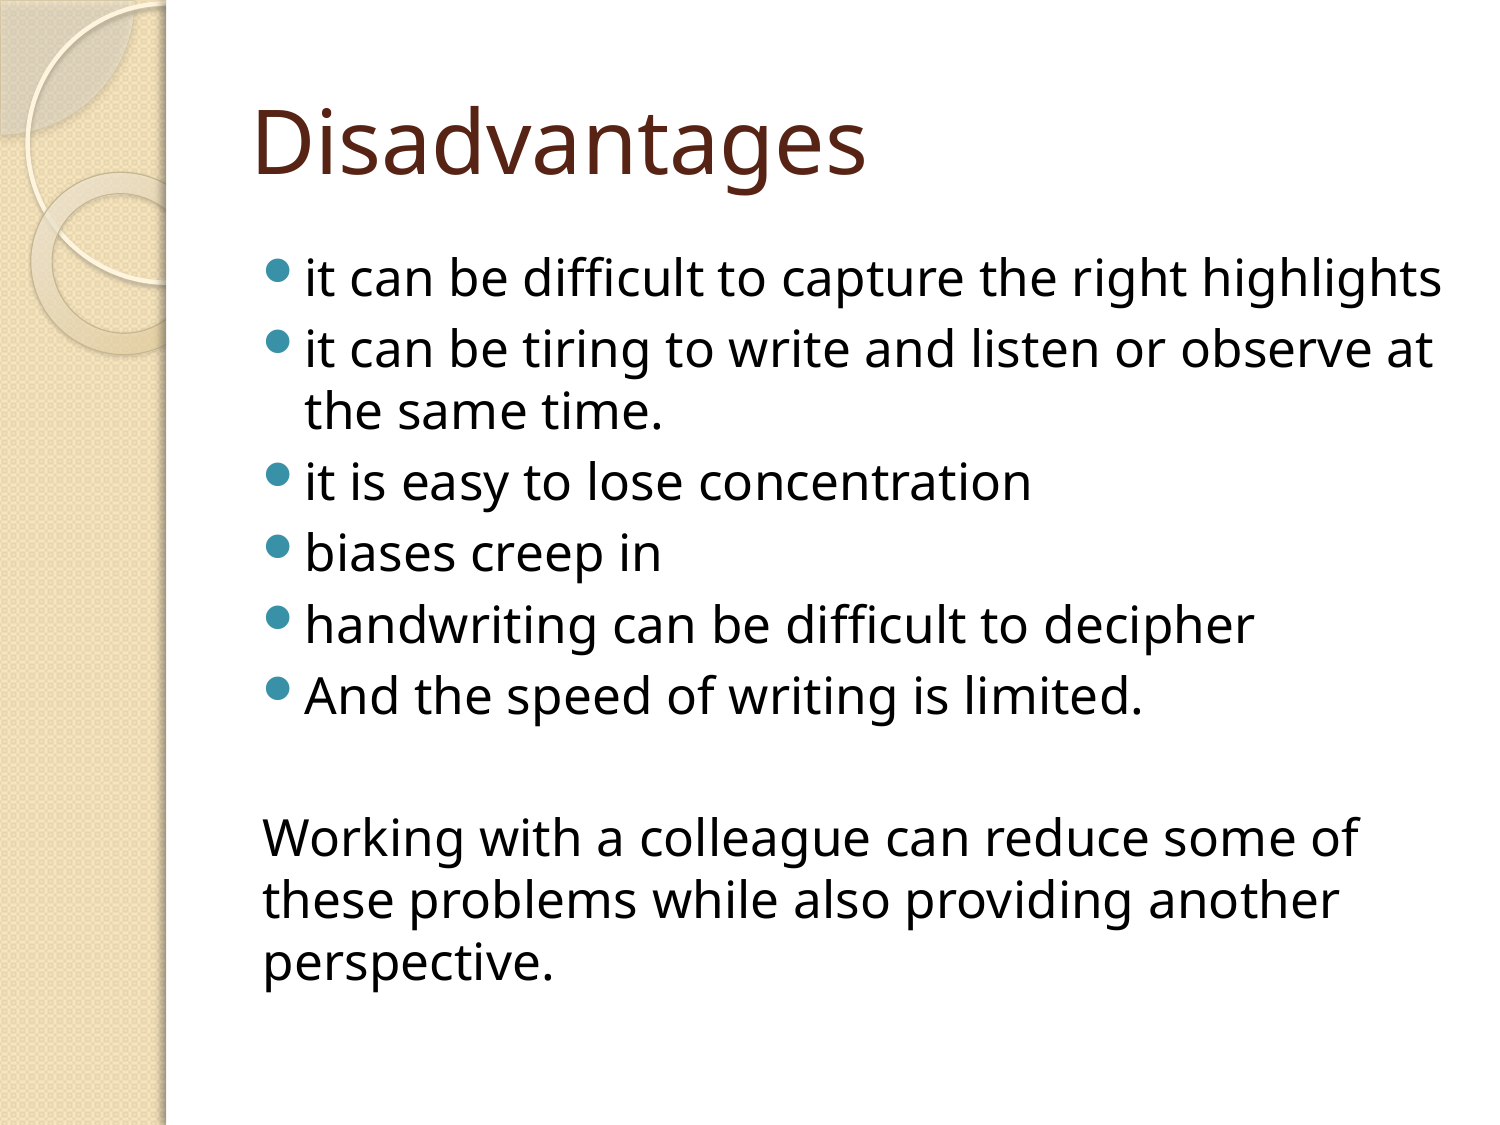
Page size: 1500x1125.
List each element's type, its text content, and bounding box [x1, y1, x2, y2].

title Disadvantages [235, 45, 1466, 233]
list it can be difficult to capture the right highlights it can be tiring to write and listen or observe at the same time. it is easy to lose concentration biases creep in handwriting can be difficult to decipher And the speed of writing is limited. Working with a colleague can reduce some of these problems while also providing another perspective. [235, 237, 1466, 1025]
